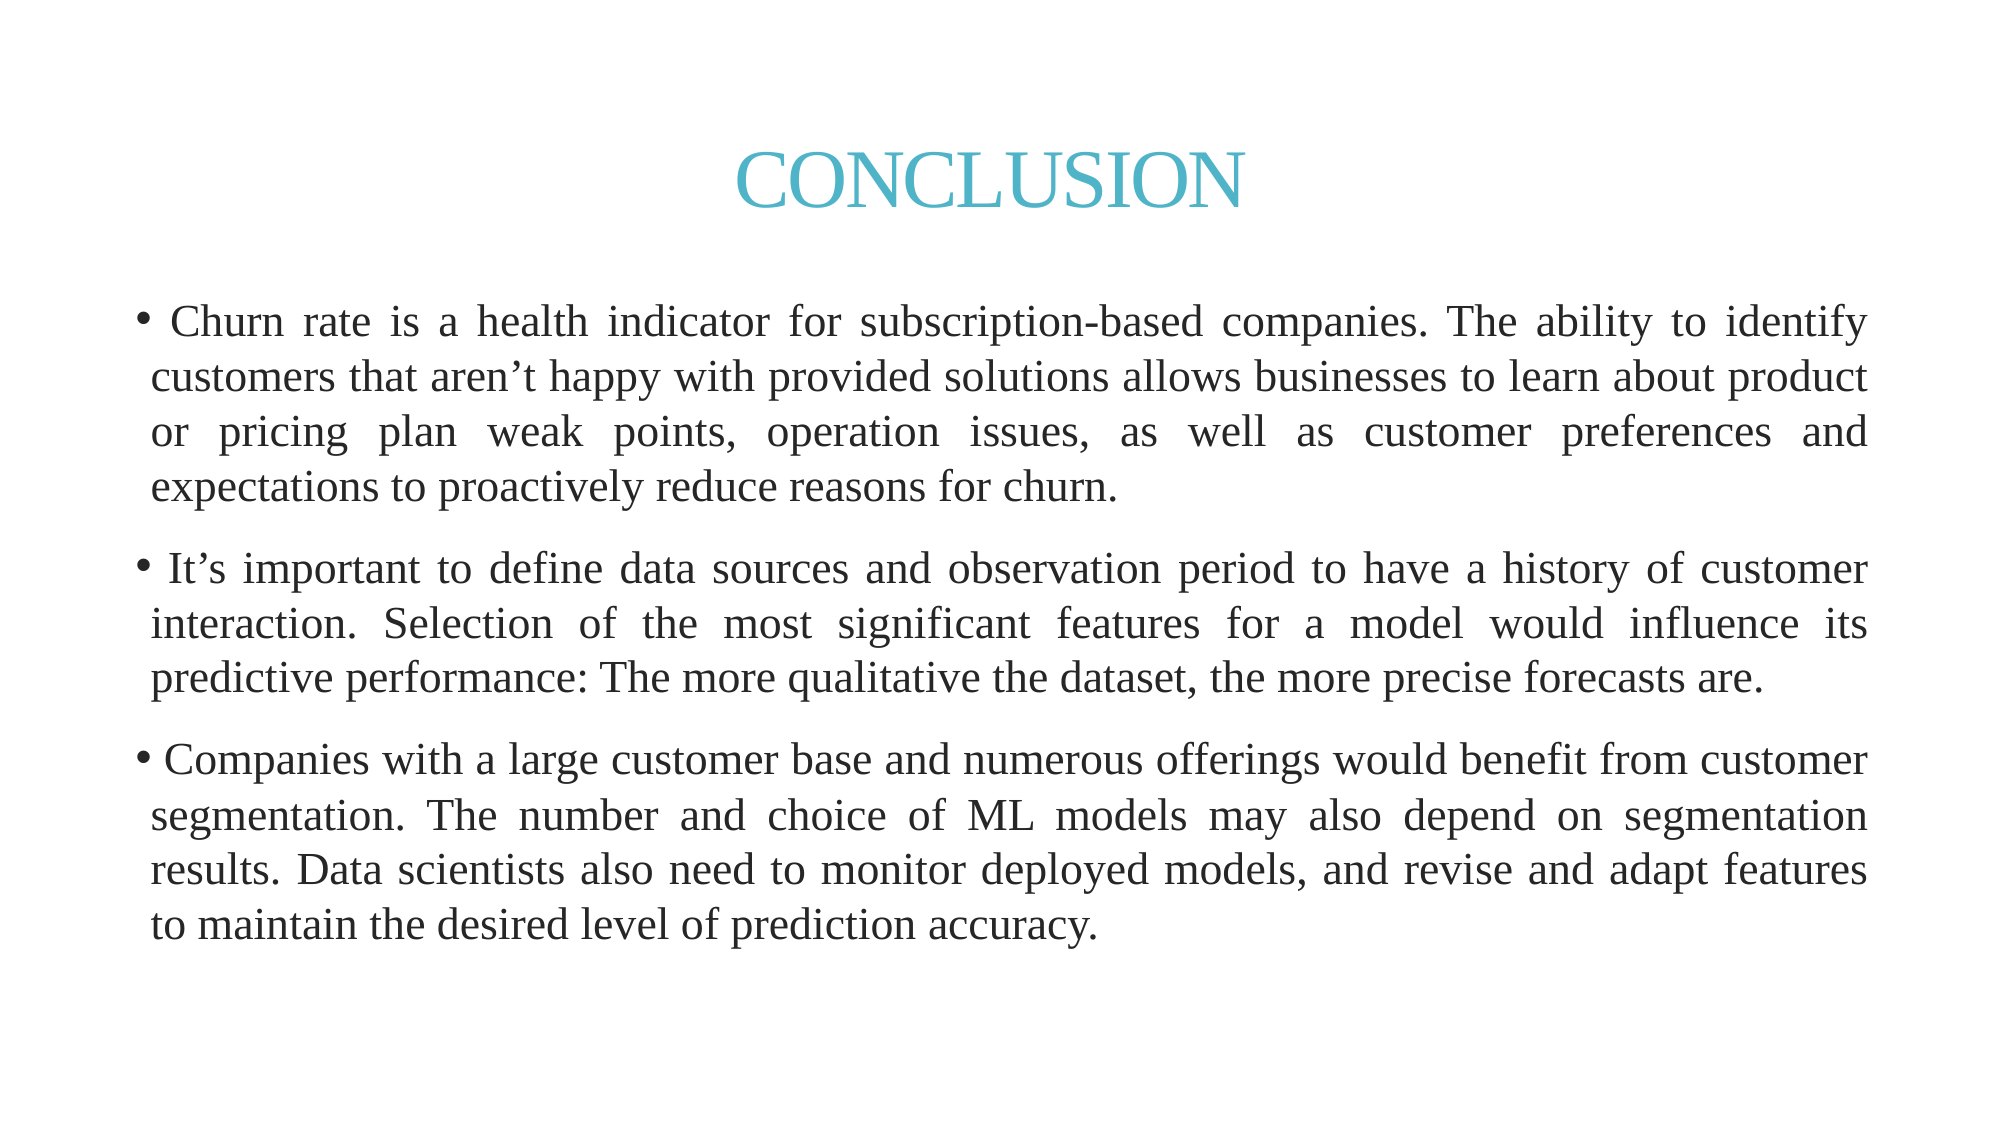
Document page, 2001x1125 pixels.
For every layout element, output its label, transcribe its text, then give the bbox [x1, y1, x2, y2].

list Churn rate is a health indicator for subscription-based companies. The ability to identify customers that aren’t happy with provided solutions allows businesses to learn about product or pricing plan weak points, operation issues, as well as customer preferences and expectations to proactively reduce reasons for churn. It’s important to define data sources and observation period to have a history of customer interaction. Selection of the most significant features for a model would influence its predictive performance: The more qualitative the dataset, the more precise forecasts are. Companies with a large customer base and numerous offerings would benefit from customer segmentation. The number and choice of ML models may also depend on segmentation results. Data scientists also need to monitor deployed models, and revise and adapt features to maintain the desired level of prediction accuracy. [120, 283, 1885, 1044]
title CONCLUSION [107, 81, 1875, 283]
